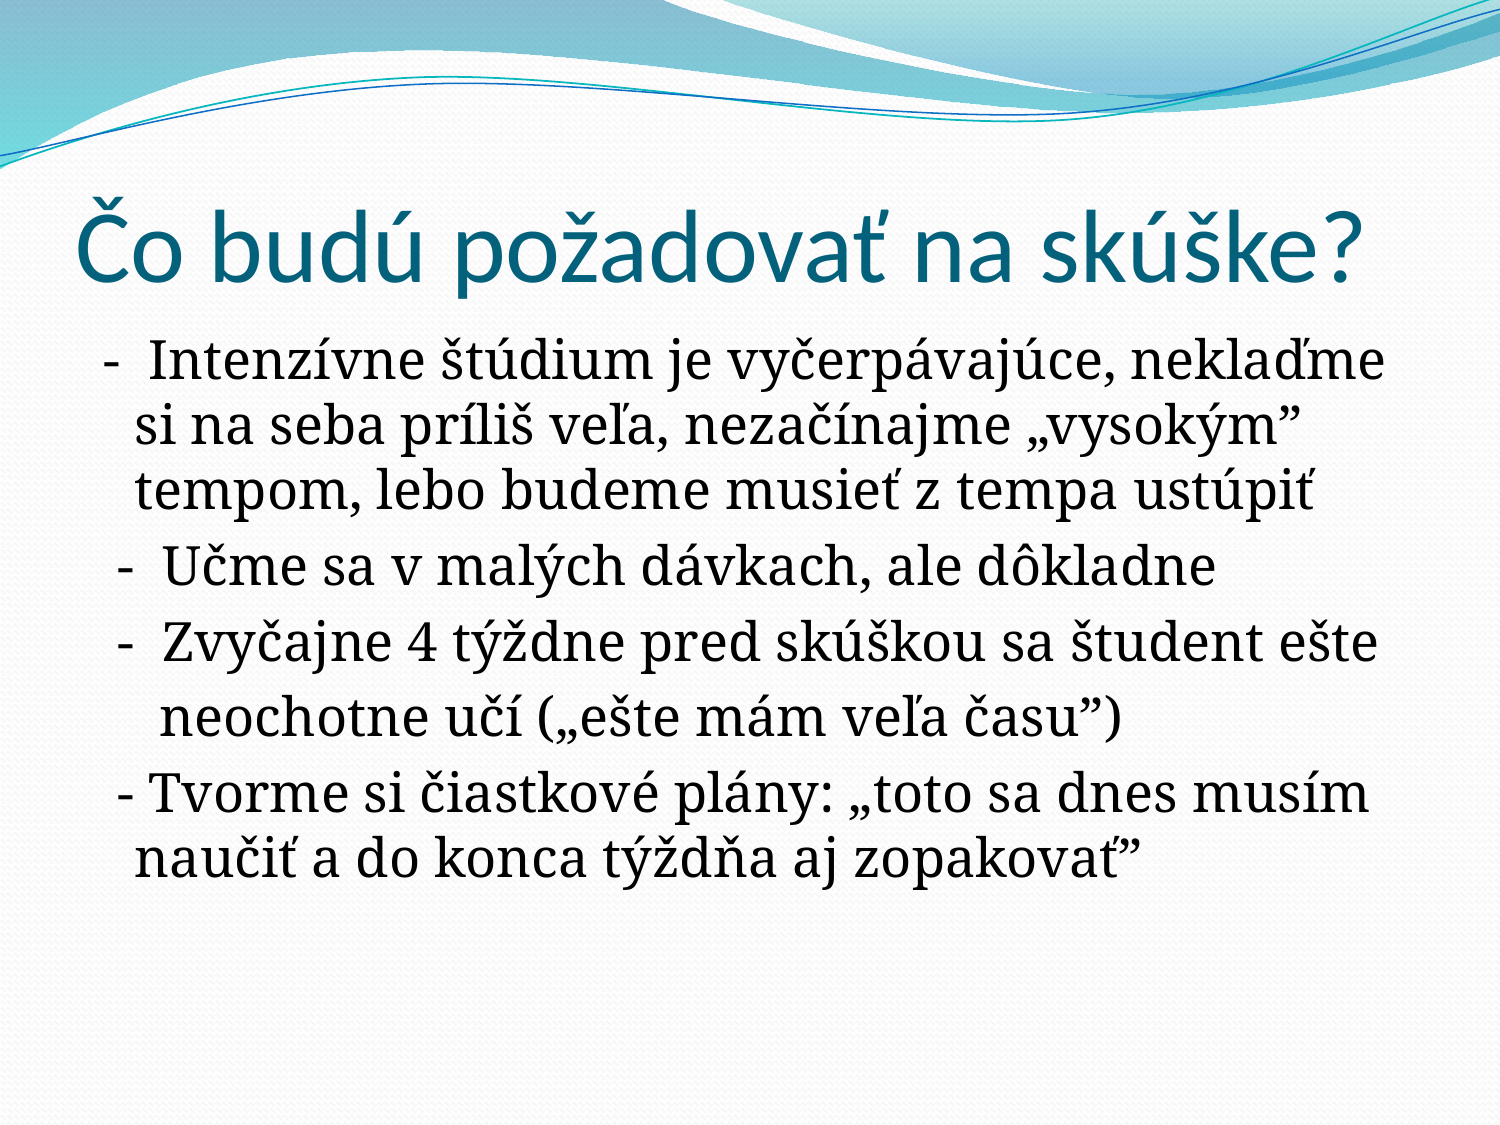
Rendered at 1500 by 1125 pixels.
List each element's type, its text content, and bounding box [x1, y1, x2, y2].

title Čo budú požadovať na skúške? [75, 115, 1425, 303]
list - Intenzívne štúdium je vyčerpávajúce, neklaďme si na seba príliš veľa, nezačínajme „vysokým” tempom, lebo budeme musieť z tempa ustúpiť - Učme sa v malých dávkach, ale dôkladne - Zvyčajne 4 týždne pred skúškou sa študent ešte neochotne učí („ešte mám veľa času”) - Tvorme si čiastkové plány: „toto sa dnes musím naučiť a do konca týždňa aj zopakovať” [75, 317, 1425, 1038]
